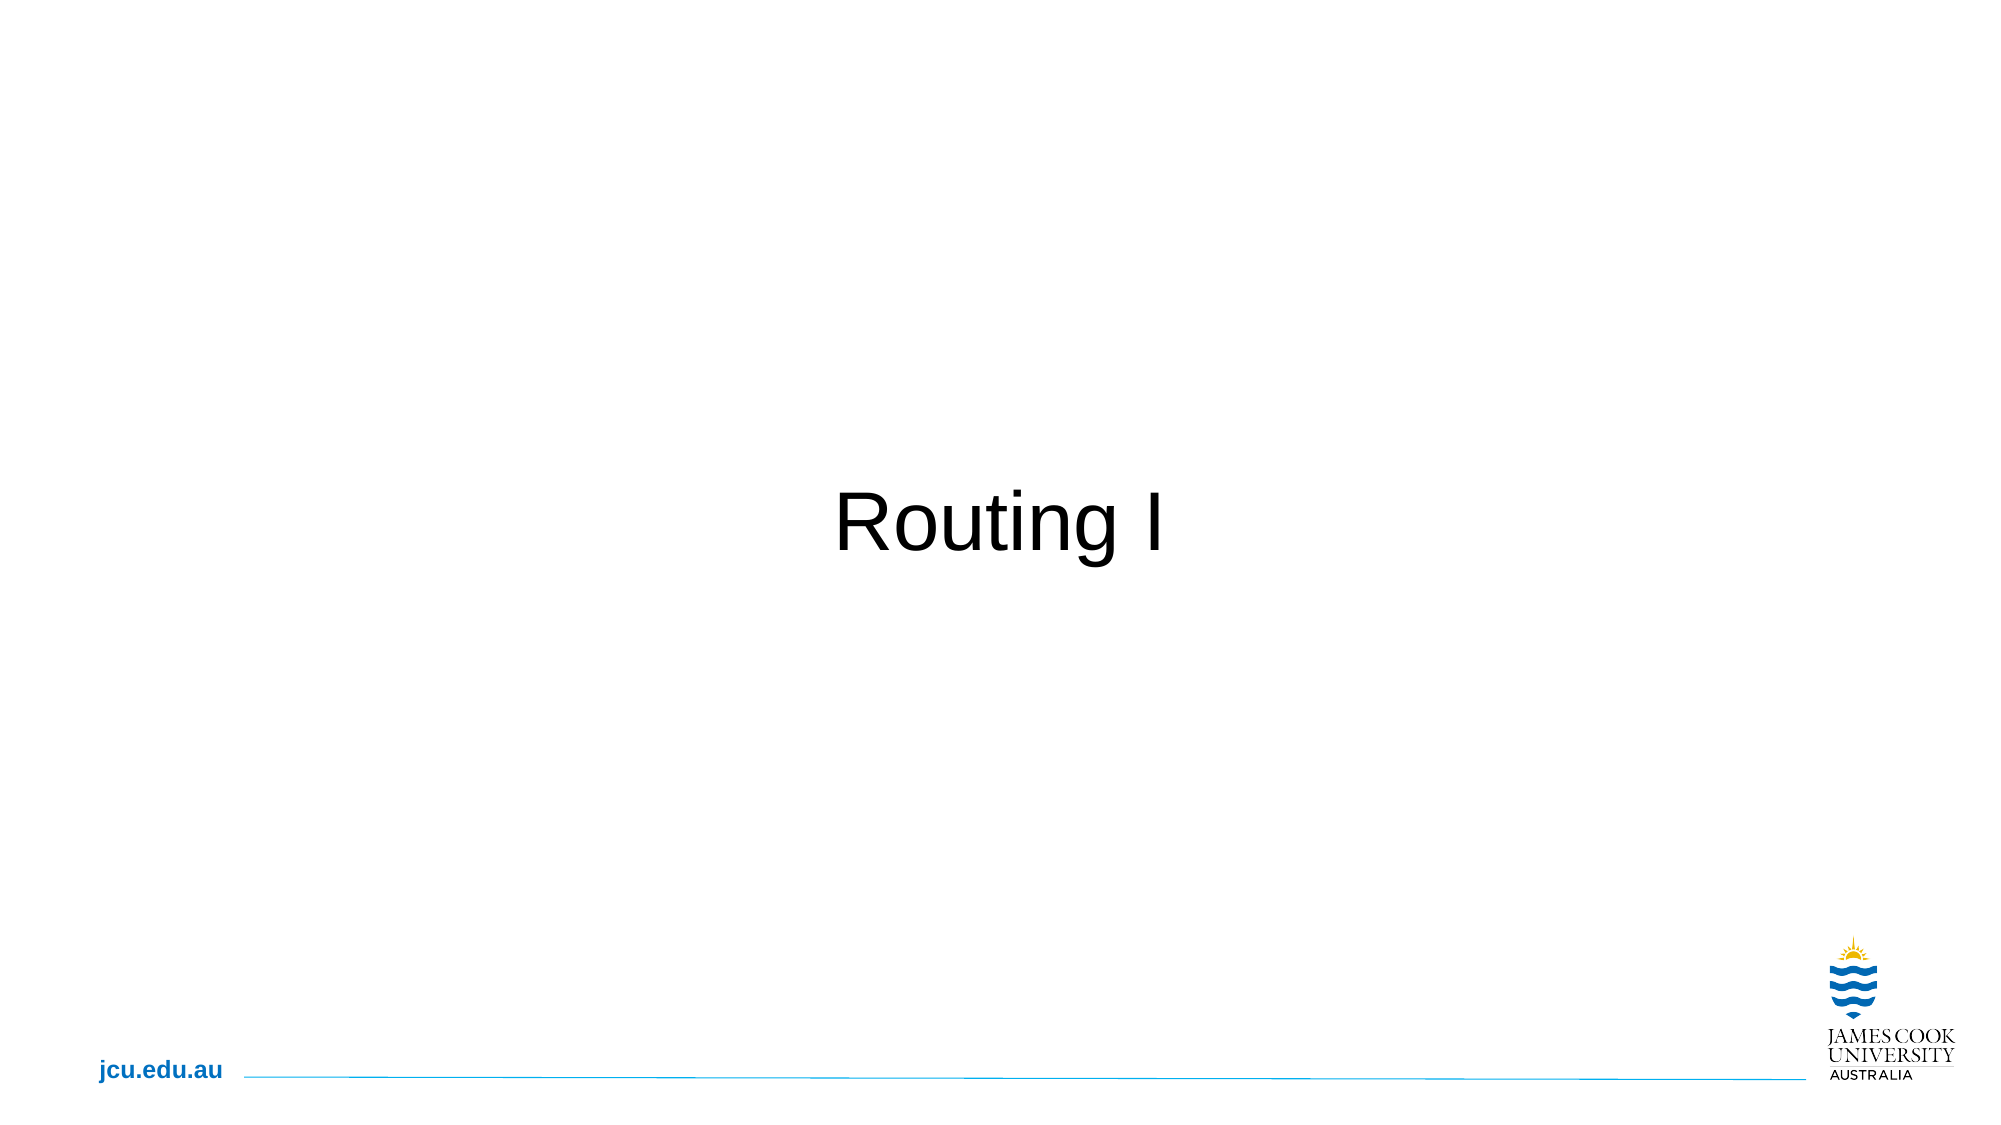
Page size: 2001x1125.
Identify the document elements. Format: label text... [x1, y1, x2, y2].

title Routing I [249, 184, 1750, 576]
picture [1827, 934, 1956, 1080]
